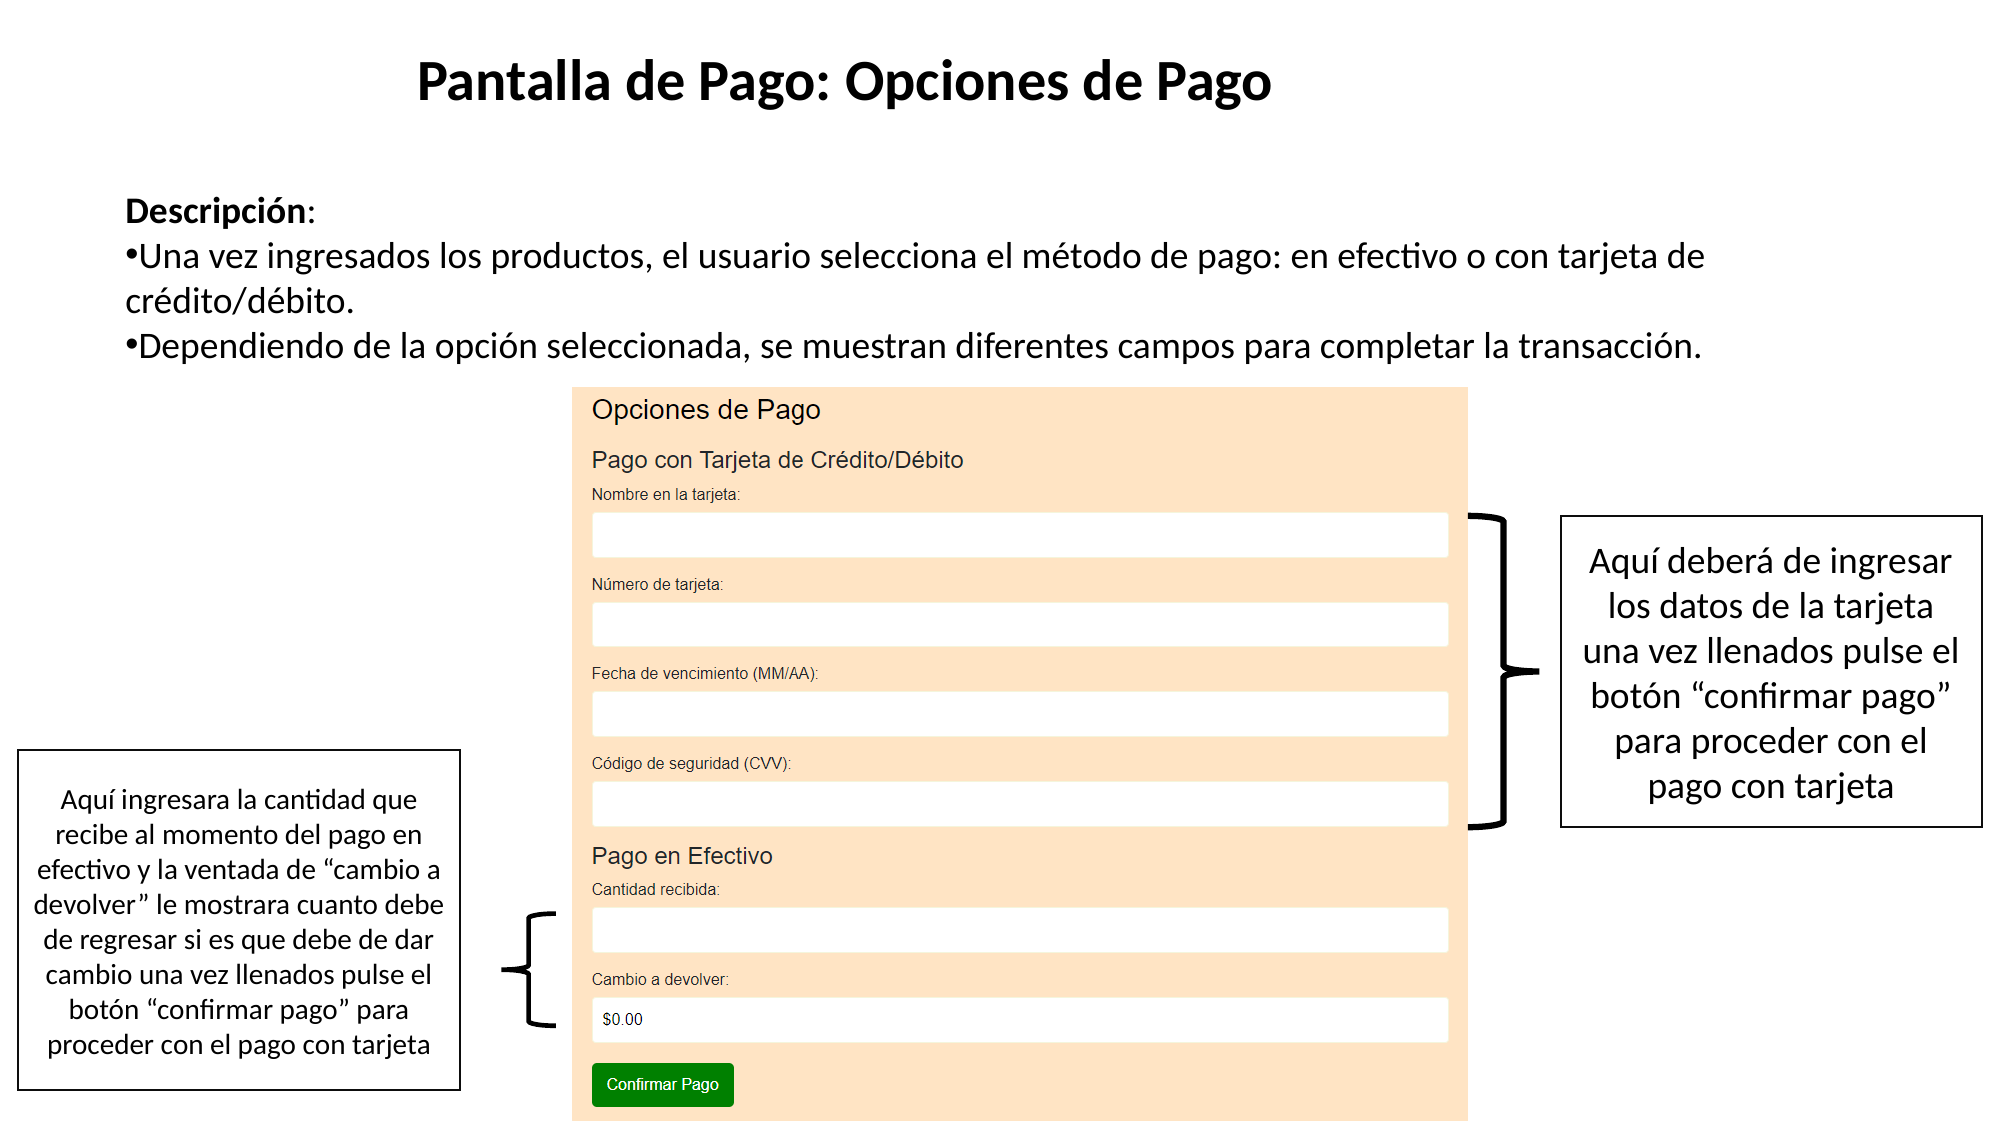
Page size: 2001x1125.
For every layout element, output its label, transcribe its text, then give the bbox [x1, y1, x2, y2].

text_box [1468, 515, 1540, 828]
text_box Aquí ingresara la cantidad que recibe al momento del pago en efectivo y la ventada de “cambio a devolver” le mostrara cuanto debe de regresar si es que debe de dar cambio una vez llenados pulse el botón “confirmar pago” para proceder con el pago con tarjeta [17, 749, 461, 1091]
text_box Aquí deberá de ingresar los datos de la tarjeta una vez llenados pulse el botón “confirmar pago” para proceder con el pago con tarjeta [1560, 515, 1983, 828]
picture [572, 387, 1468, 1121]
text_box [501, 913, 556, 1027]
text_box Pantalla de Pago: Opciones de Pago [402, 34, 1639, 120]
text_box Descripción: Una vez ingresados los productos, el usuario selecciona el método de pago: en efectivo o con tarjeta de crédito/débito. Dependiendo de la opción seleccionada, se muestran diferentes campos para completar la transacción. [110, 178, 1890, 419]
